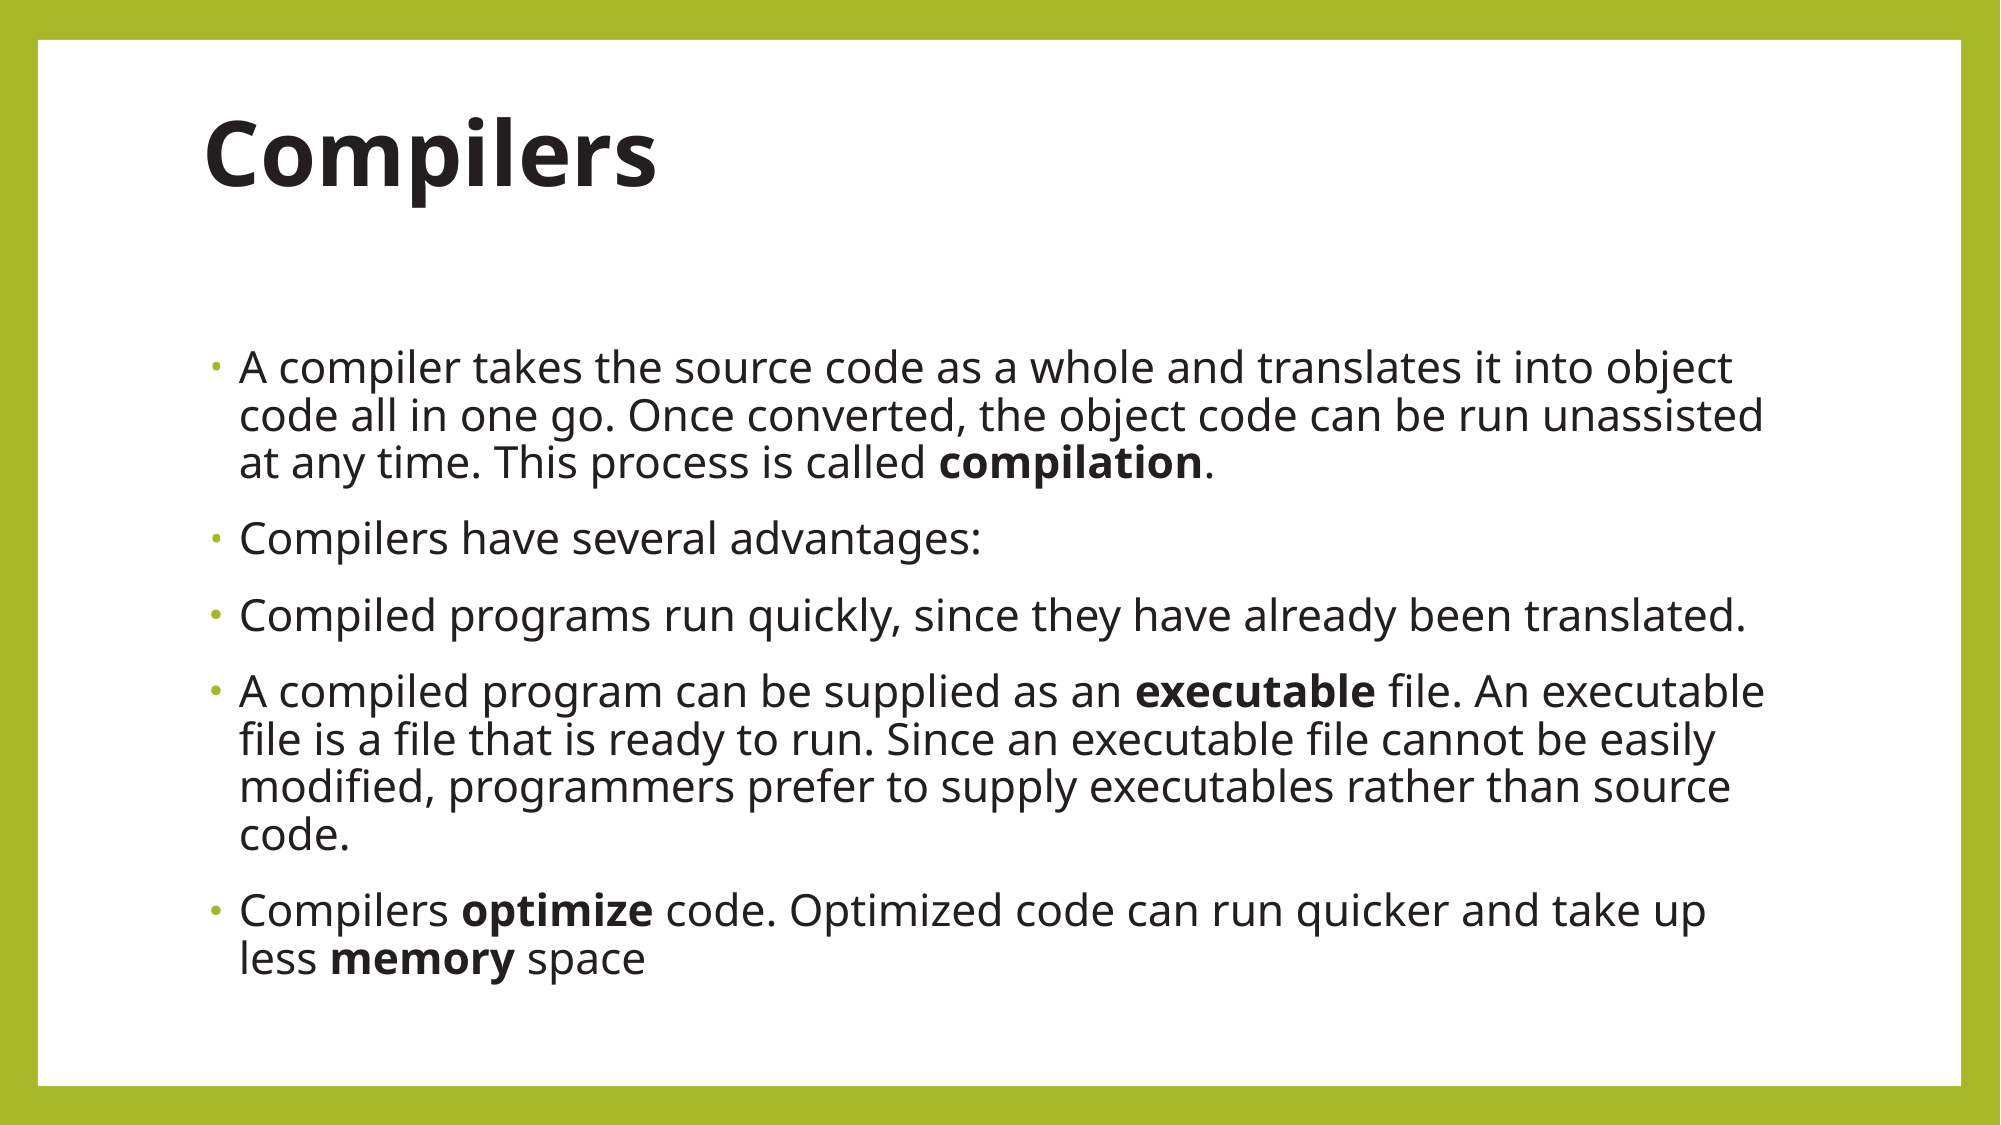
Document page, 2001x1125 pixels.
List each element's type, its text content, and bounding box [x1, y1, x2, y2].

list A compiler takes the source code as a whole and translates it into object code all in one go. Once converted, the object code can be run unassisted at any time. This process is called compilation. Compilers have several advantages: Compiled programs run quickly, since they have already been translated. A compiled program can be supplied as an executable file. An executable file is a file that is ready to run. Since an executable file cannot be easily modified, programmers prefer to supply executables rather than source code. Compilers optimize code. Optimized code can run quicker and take up less memory space [187, 337, 1808, 1000]
title Compilers [187, 99, 1808, 323]
